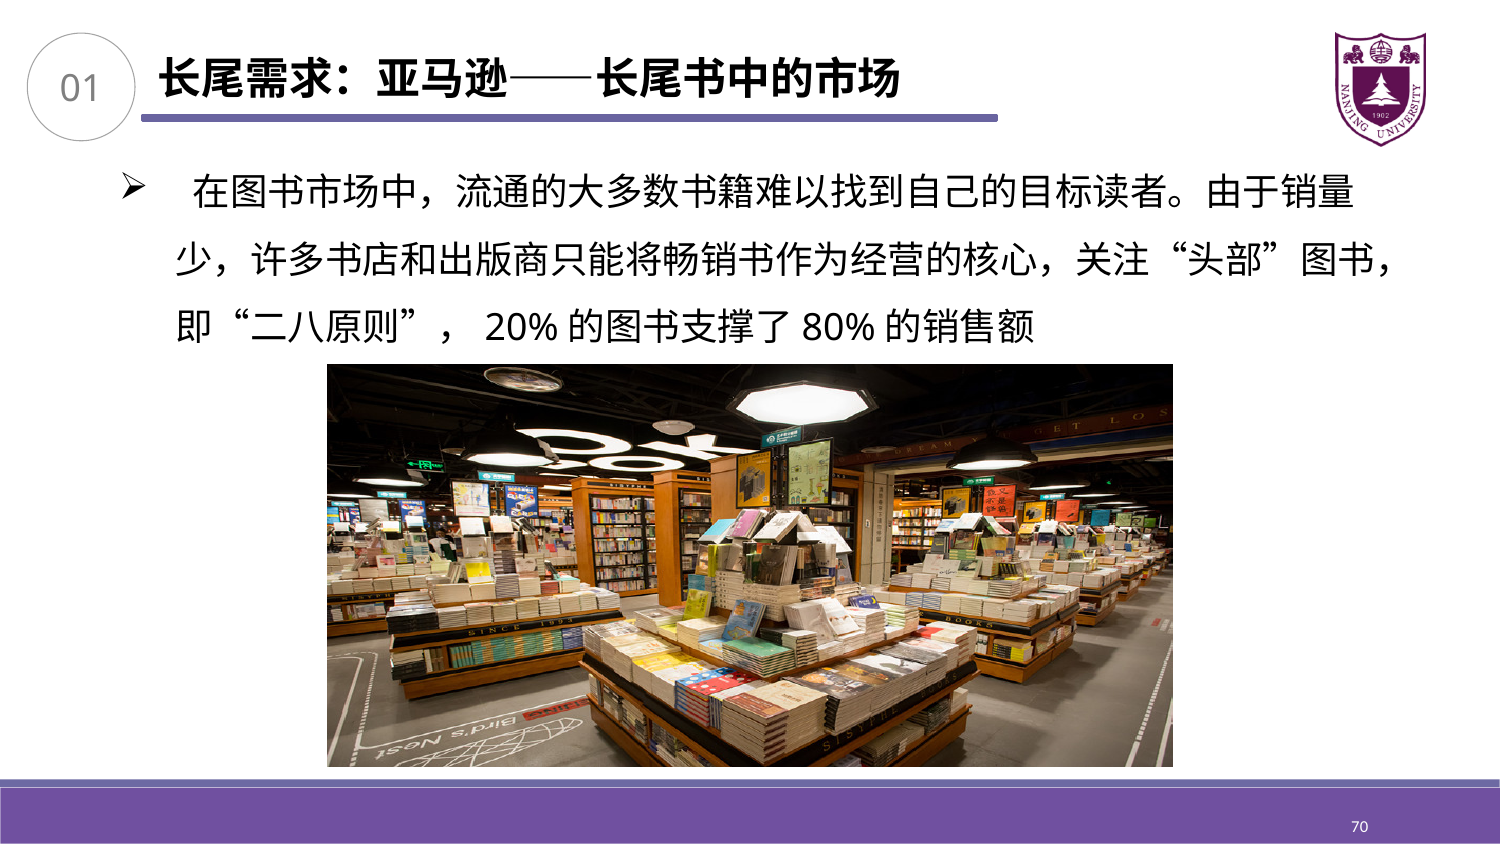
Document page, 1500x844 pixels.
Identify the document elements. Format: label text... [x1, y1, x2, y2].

picture [1334, 31, 1427, 147]
text_box 长尾需求：亚马逊——长尾书中的市场 [146, 45, 914, 109]
picture [327, 363, 1173, 768]
text_box [141, 114, 998, 122]
text_box 在图书市场中，流通的大多数书籍难以找到自己的目标读者。由于销量少，许多书店和出版商只能将畅销书作为经营的核心，关注“头部”图书，即“二八原则”，20%的图书支撑了80%的销售额 [104, 138, 1396, 356]
text_box 01 [25, 31, 137, 143]
slide_number 70 [1218, 803, 1380, 844]
